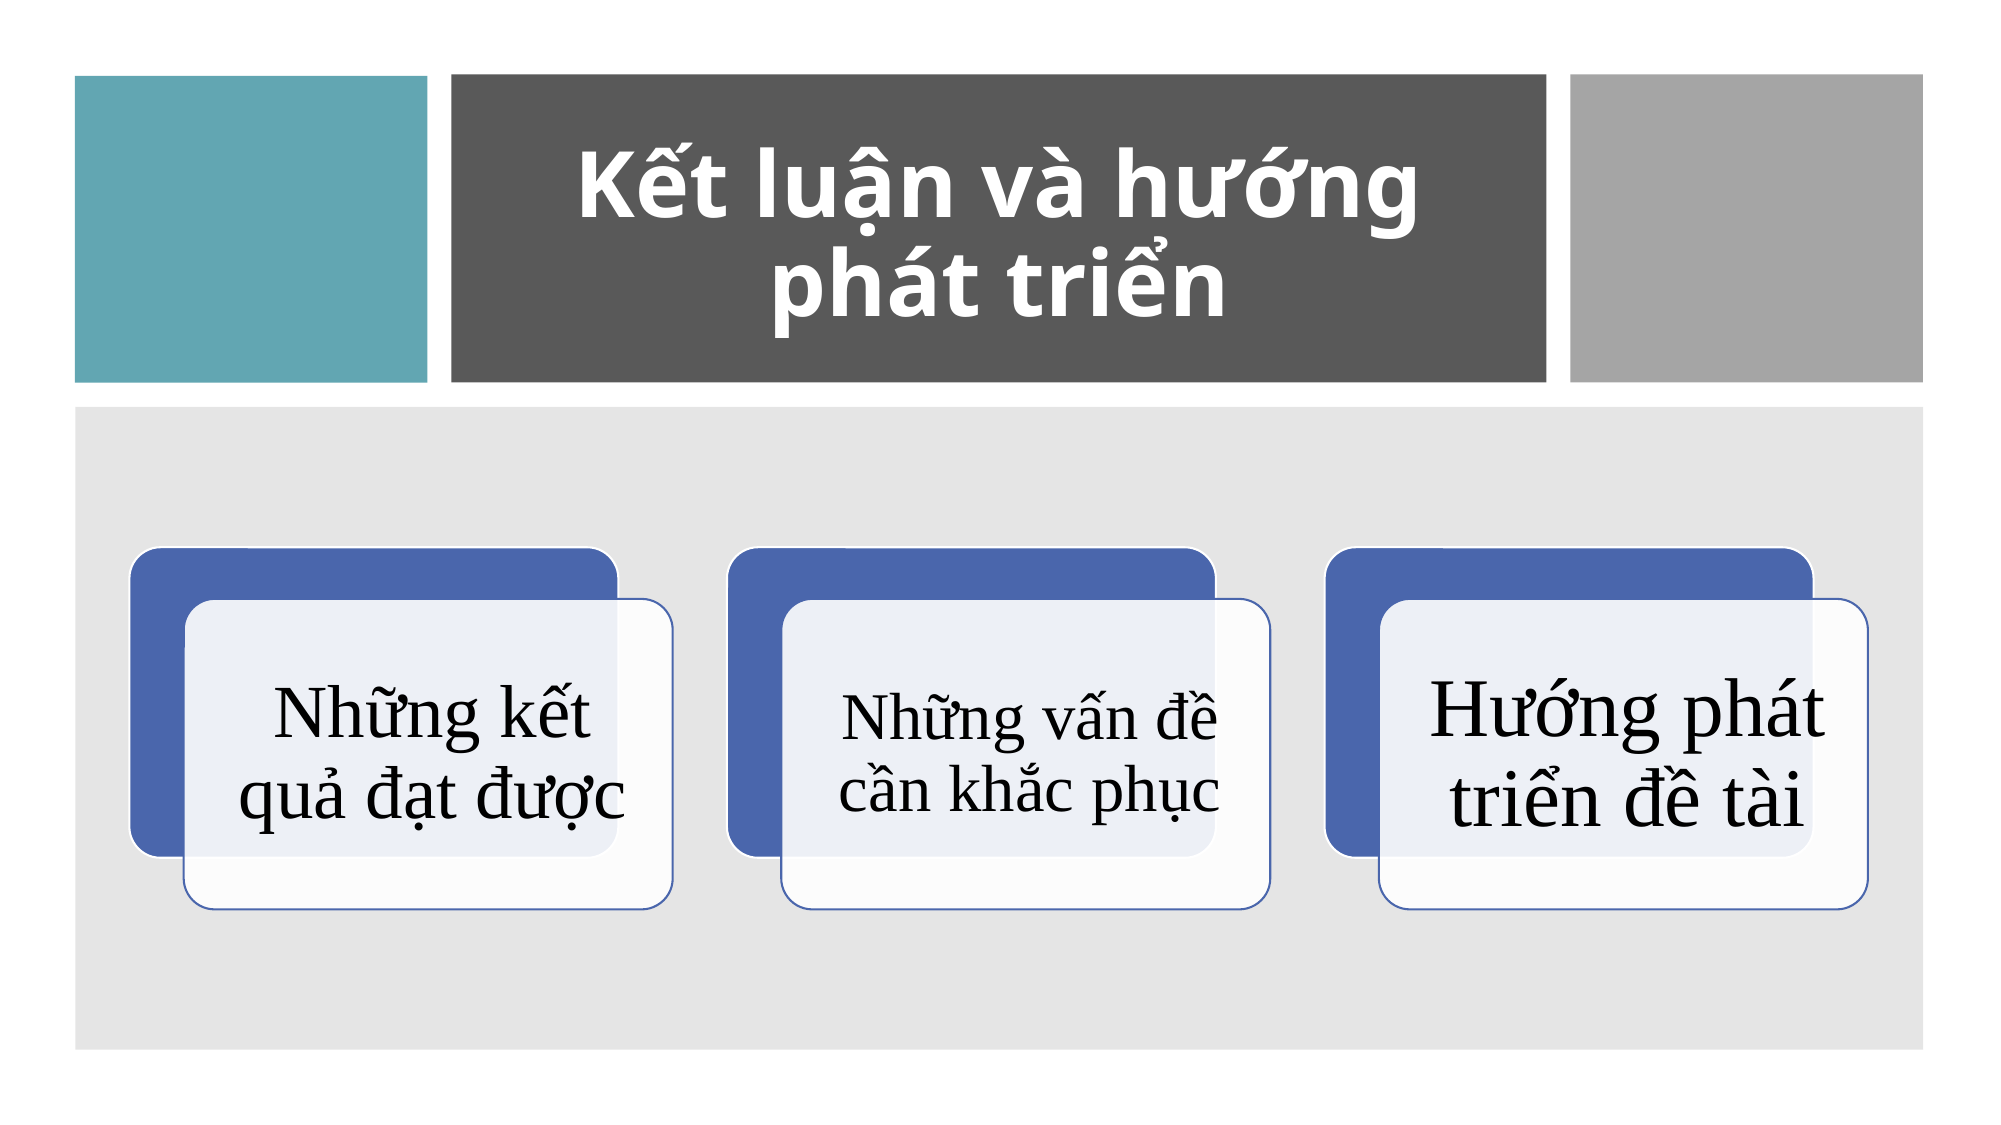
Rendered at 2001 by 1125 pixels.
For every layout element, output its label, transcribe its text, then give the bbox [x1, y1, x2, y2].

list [129, 459, 1868, 998]
text_box [1569, 73, 1924, 383]
text_box [74, 75, 428, 384]
text_box [450, 73, 1547, 383]
title Kết luận và hướng phát triển [499, 120, 1499, 354]
text_box [74, 406, 1924, 1051]
